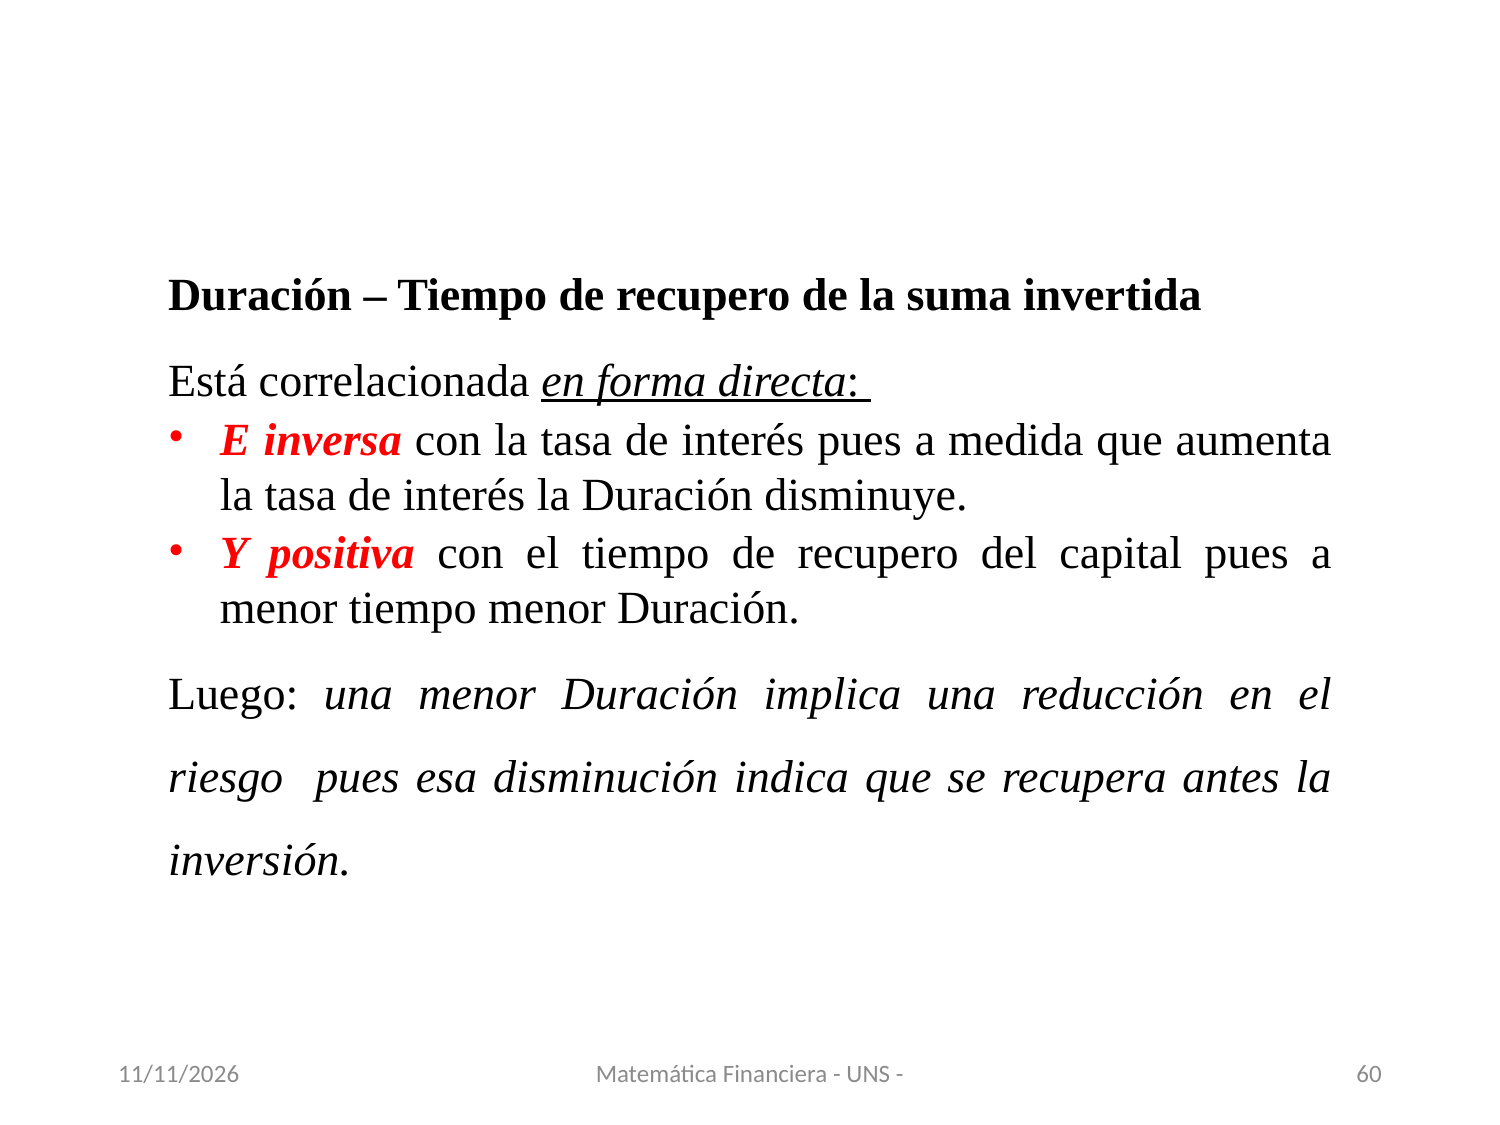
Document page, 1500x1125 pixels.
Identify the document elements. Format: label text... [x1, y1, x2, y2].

slide_number 60 [1059, 1042, 1397, 1103]
text_box Duración – Tiempo de recupero de la suma invertida Está correlacionada en forma directa: E inversa con la tasa de interés pues a medida que aumenta la tasa de interés la Duración disminuye. Y positiva con el tiempo de recupero del capital pues a menor tiempo menor Duración. Luego: una menor Duración implica una reducción en el riesgo pues esa disminución indica que se recupera antes la inversión. [153, 229, 1348, 893]
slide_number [103, 1042, 441, 1103]
footer Matemática Financiera - UNS - [496, 1042, 1004, 1103]
